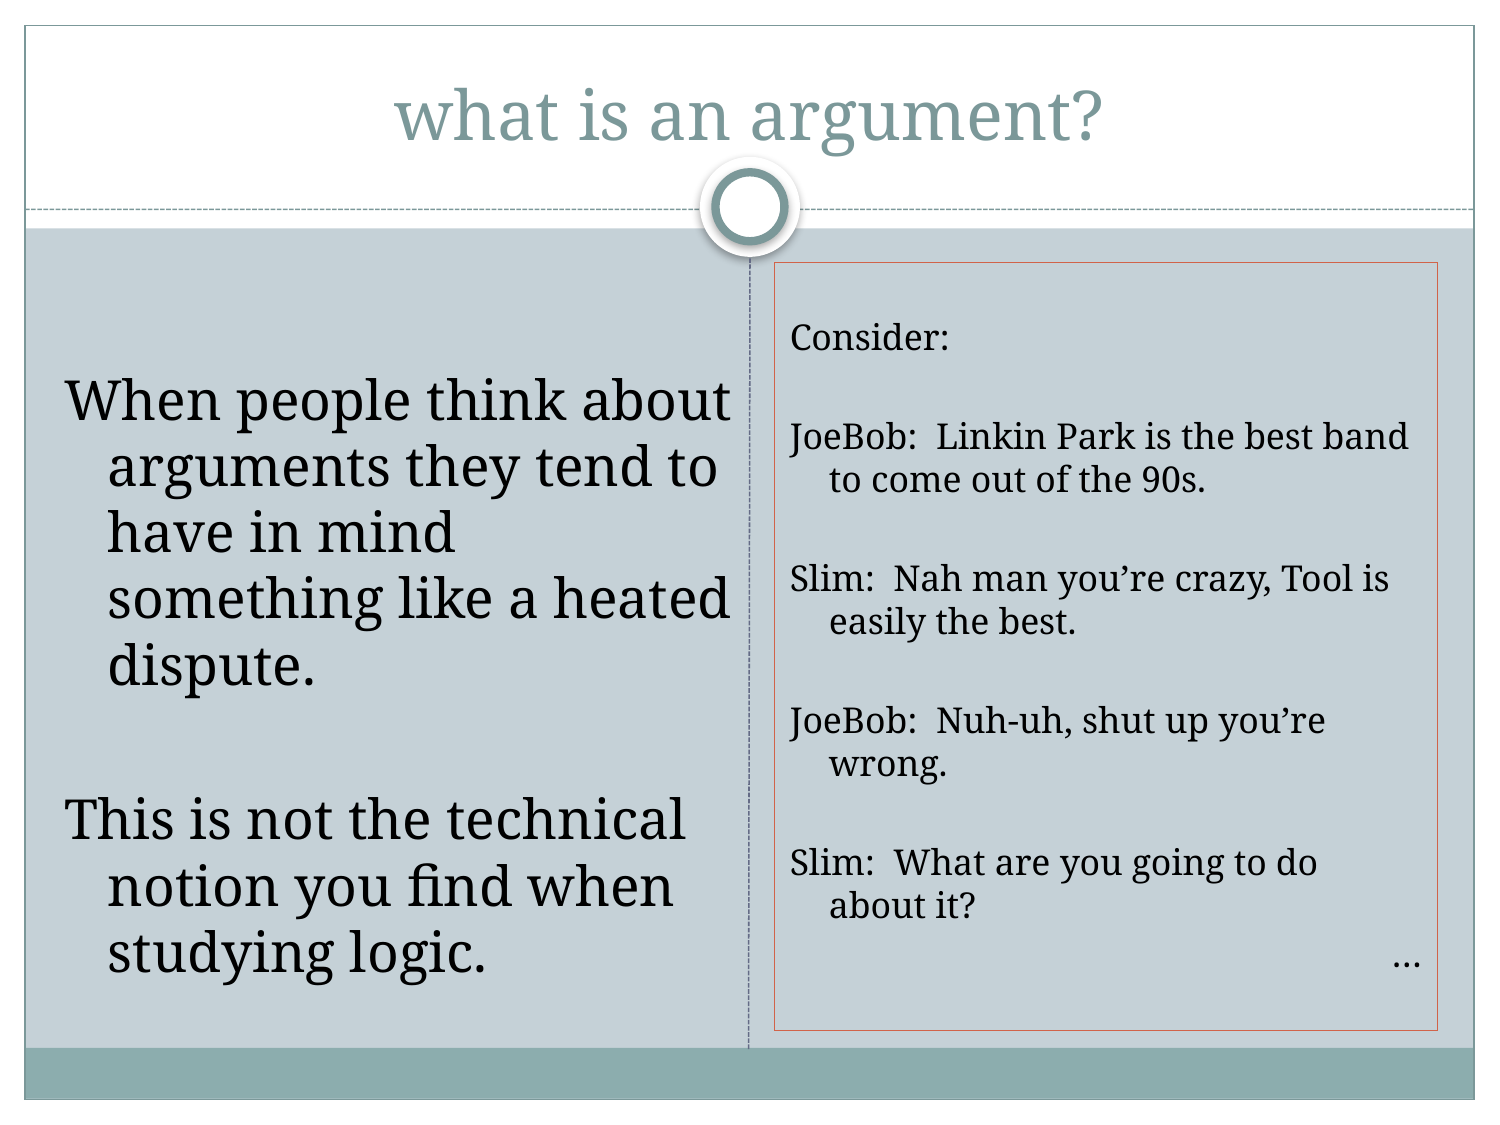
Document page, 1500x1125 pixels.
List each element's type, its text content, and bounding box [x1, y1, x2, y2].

list When people think about arguments they tend to have in mind something like a heated dispute. This is not the technical notion you find when studying logic. [49, 224, 750, 993]
title what is an argument? [49, 37, 1450, 162]
list Consider: JoeBob: Linkin Park is the best band to come out of the 90s. Slim: Nah man you’re crazy, Tool is easily the best. JoeBob: Nuh-uh, shut up you’re wrong. Slim: What are you going to do about it? … [774, 262, 1438, 1031]
